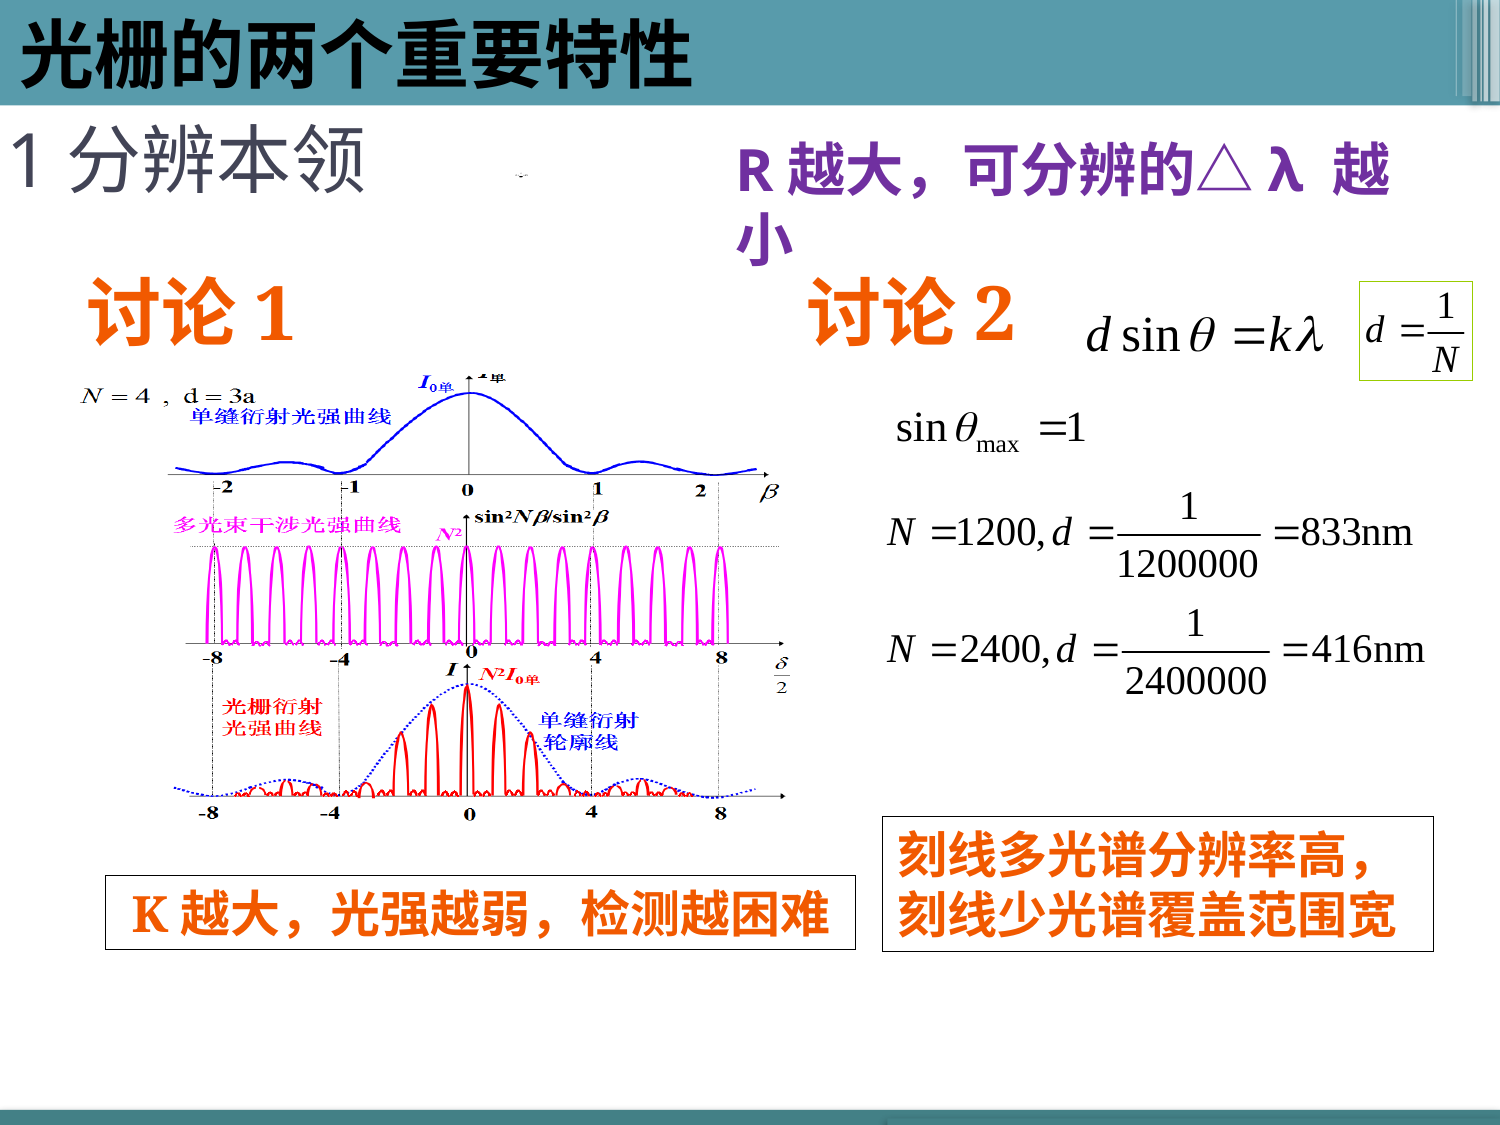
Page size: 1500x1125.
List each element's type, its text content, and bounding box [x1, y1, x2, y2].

picture [70, 374, 830, 833]
text_box 讨论2 [791, 257, 1032, 363]
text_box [878, 597, 1434, 704]
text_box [1077, 304, 1337, 364]
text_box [514, 172, 529, 179]
text_box 讨论1 [71, 257, 312, 363]
text_box 刻线多光谱分辨率高，刻线少光谱覆盖范围宽 [882, 816, 1434, 952]
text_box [878, 480, 1421, 587]
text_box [1359, 281, 1473, 382]
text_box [890, 398, 1091, 464]
text_box 光栅的两个重要特性 [4, 0, 710, 105]
text_box 1分辨本领 [0, 105, 382, 211]
text_box R越大，可分辨的△λ 越小 [720, 125, 1447, 281]
text_box K越大，光强越弱，检测越困难 [105, 875, 856, 950]
